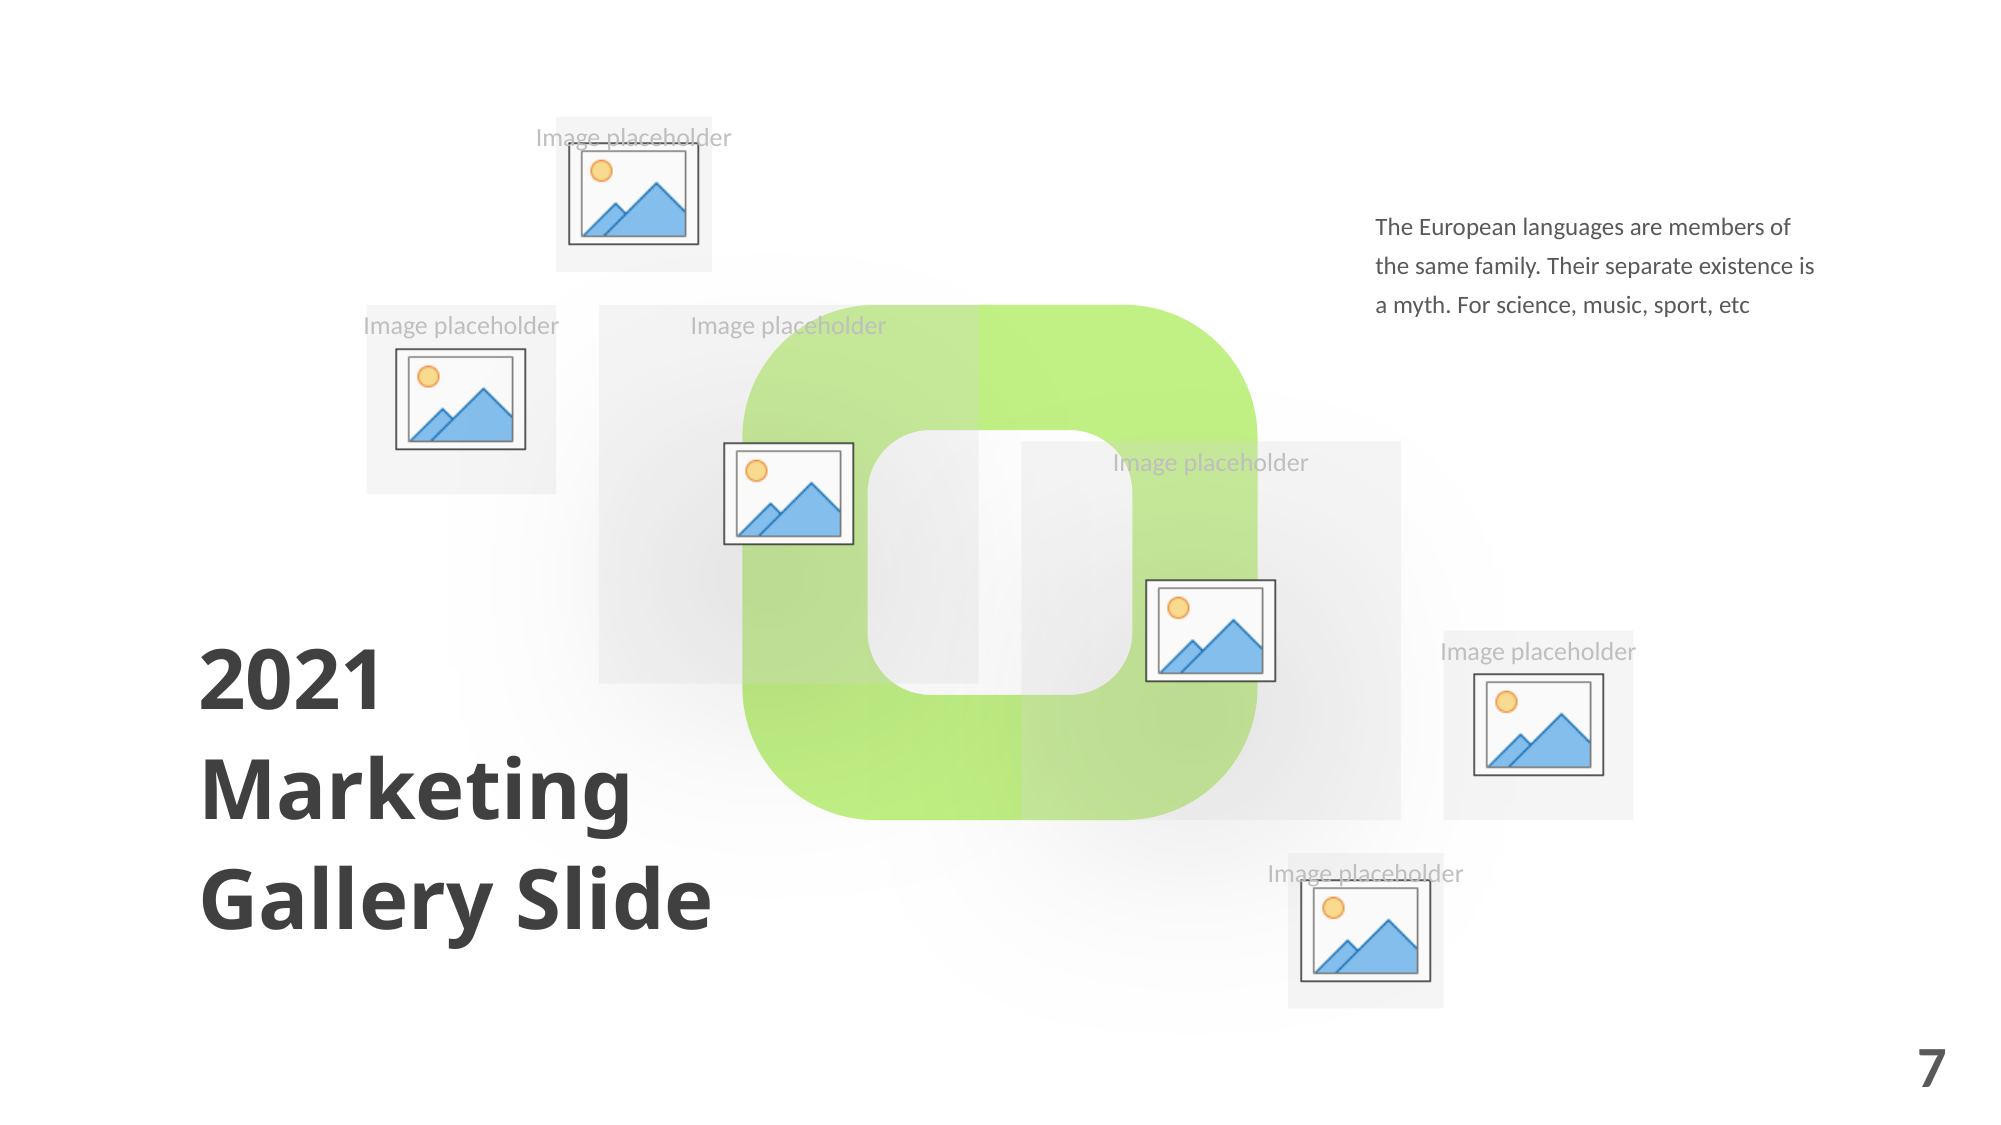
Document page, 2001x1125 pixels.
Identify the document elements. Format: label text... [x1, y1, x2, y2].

picture [556, 116, 712, 272]
picture [1021, 441, 1401, 821]
text_box [869, 303, 1259, 441]
picture [1443, 630, 1634, 821]
picture [599, 304, 979, 684]
text_box 2021 Marketing Gallery Slide [183, 608, 810, 954]
text_box [810, 718, 1018, 822]
text_box The European languages are members of the same family. Their separate existence is a myth. For science, music, sport, etc [1360, 194, 1842, 326]
picture [1288, 853, 1444, 1009]
picture [366, 304, 557, 495]
